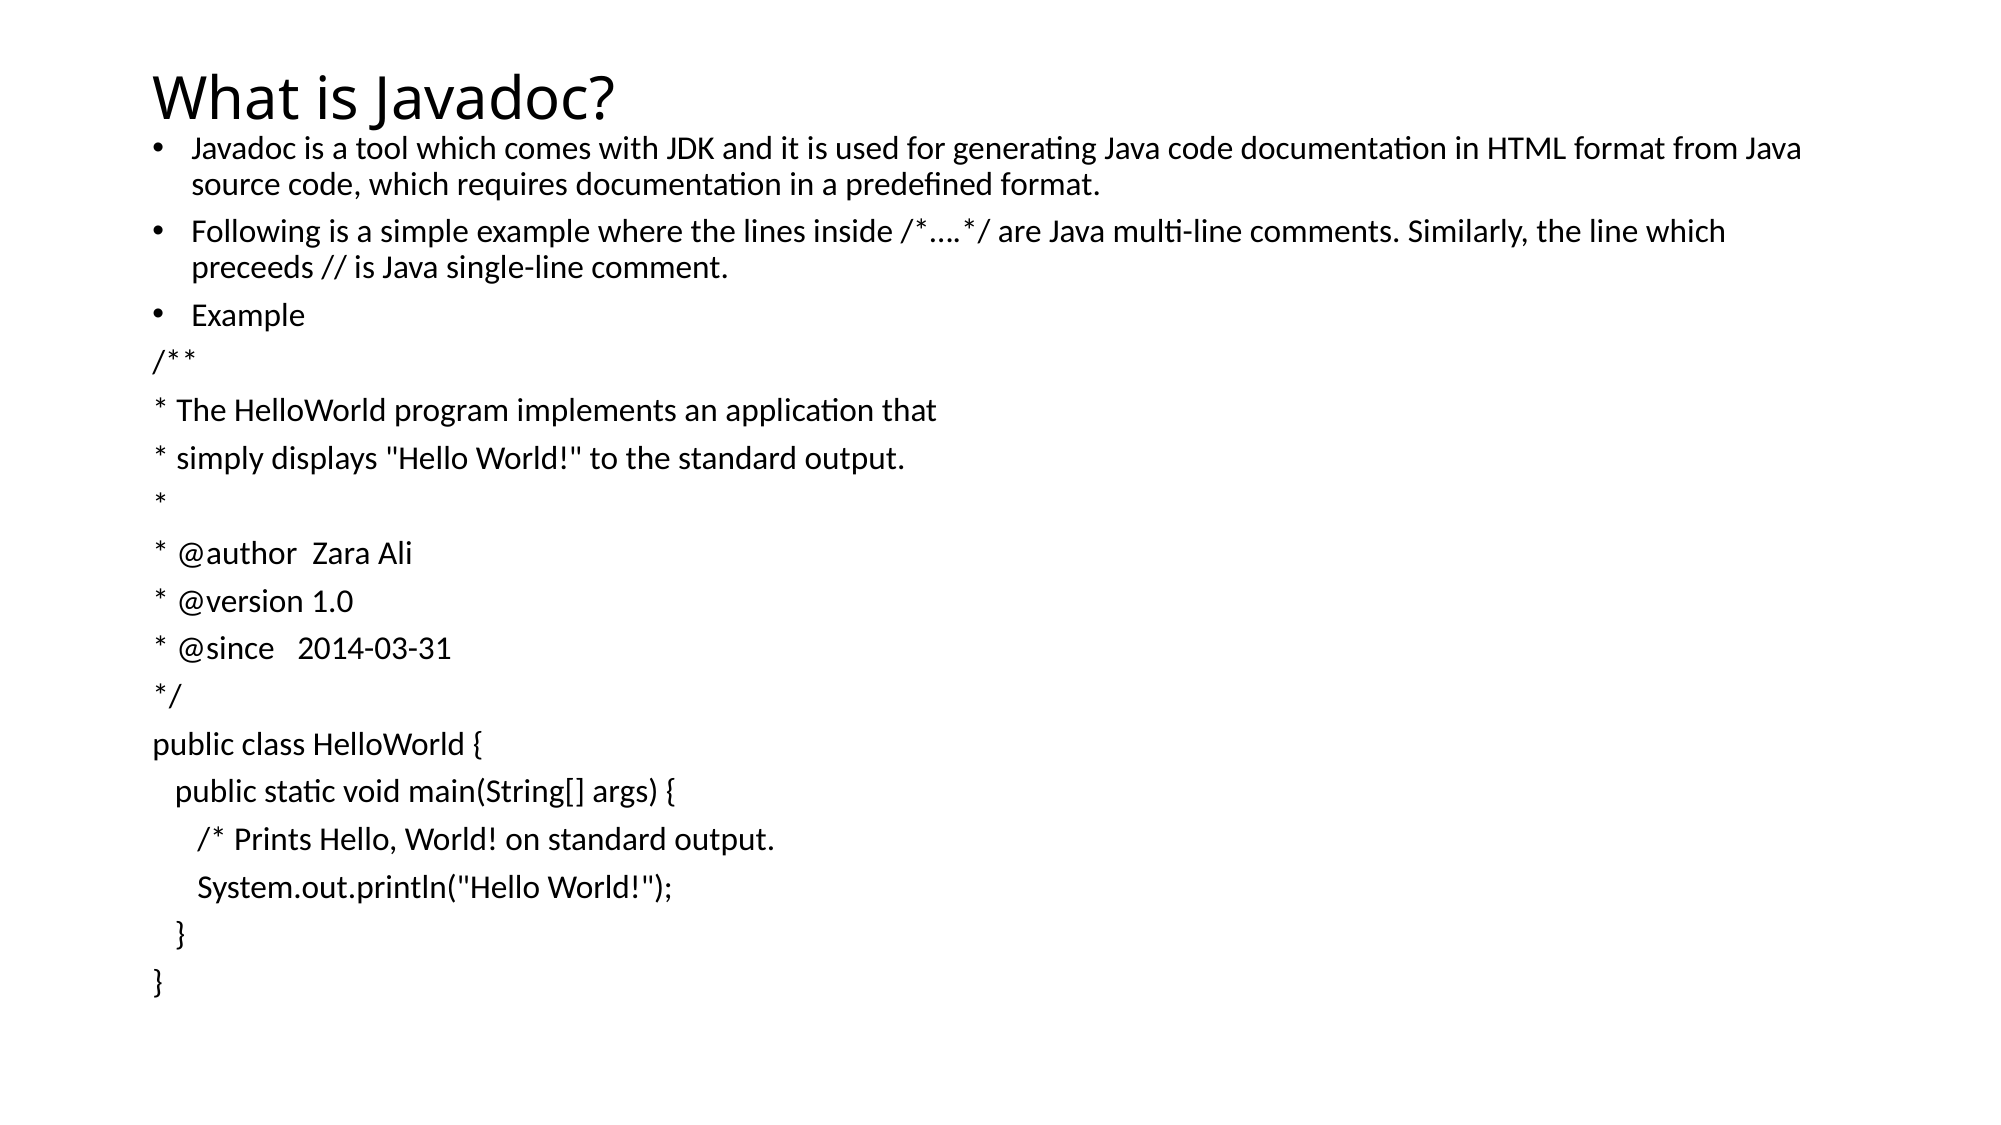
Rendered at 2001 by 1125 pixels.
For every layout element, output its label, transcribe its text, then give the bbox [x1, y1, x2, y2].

list Javadoc is a tool which comes with JDK and it is used for generating Java code documentation in HTML format from Java source code, which requires documentation in a predefined format. Following is a simple example where the lines inside /*….*/ are Java multi-line comments. Similarly, the line which preceeds // is Java single-line comment. Example /** * The HelloWorld program implements an application that * simply displays "Hello World!" to the standard output. * * @author Zara Ali * @version 1.0 * @since 2014-03-31 */ public class HelloWorld { public static void main(String[] args) { /* Prints Hello, World! on standard output. System.out.println("Hello World!"); } } [137, 123, 1863, 1014]
title What is Javadoc? [137, 59, 1863, 123]
